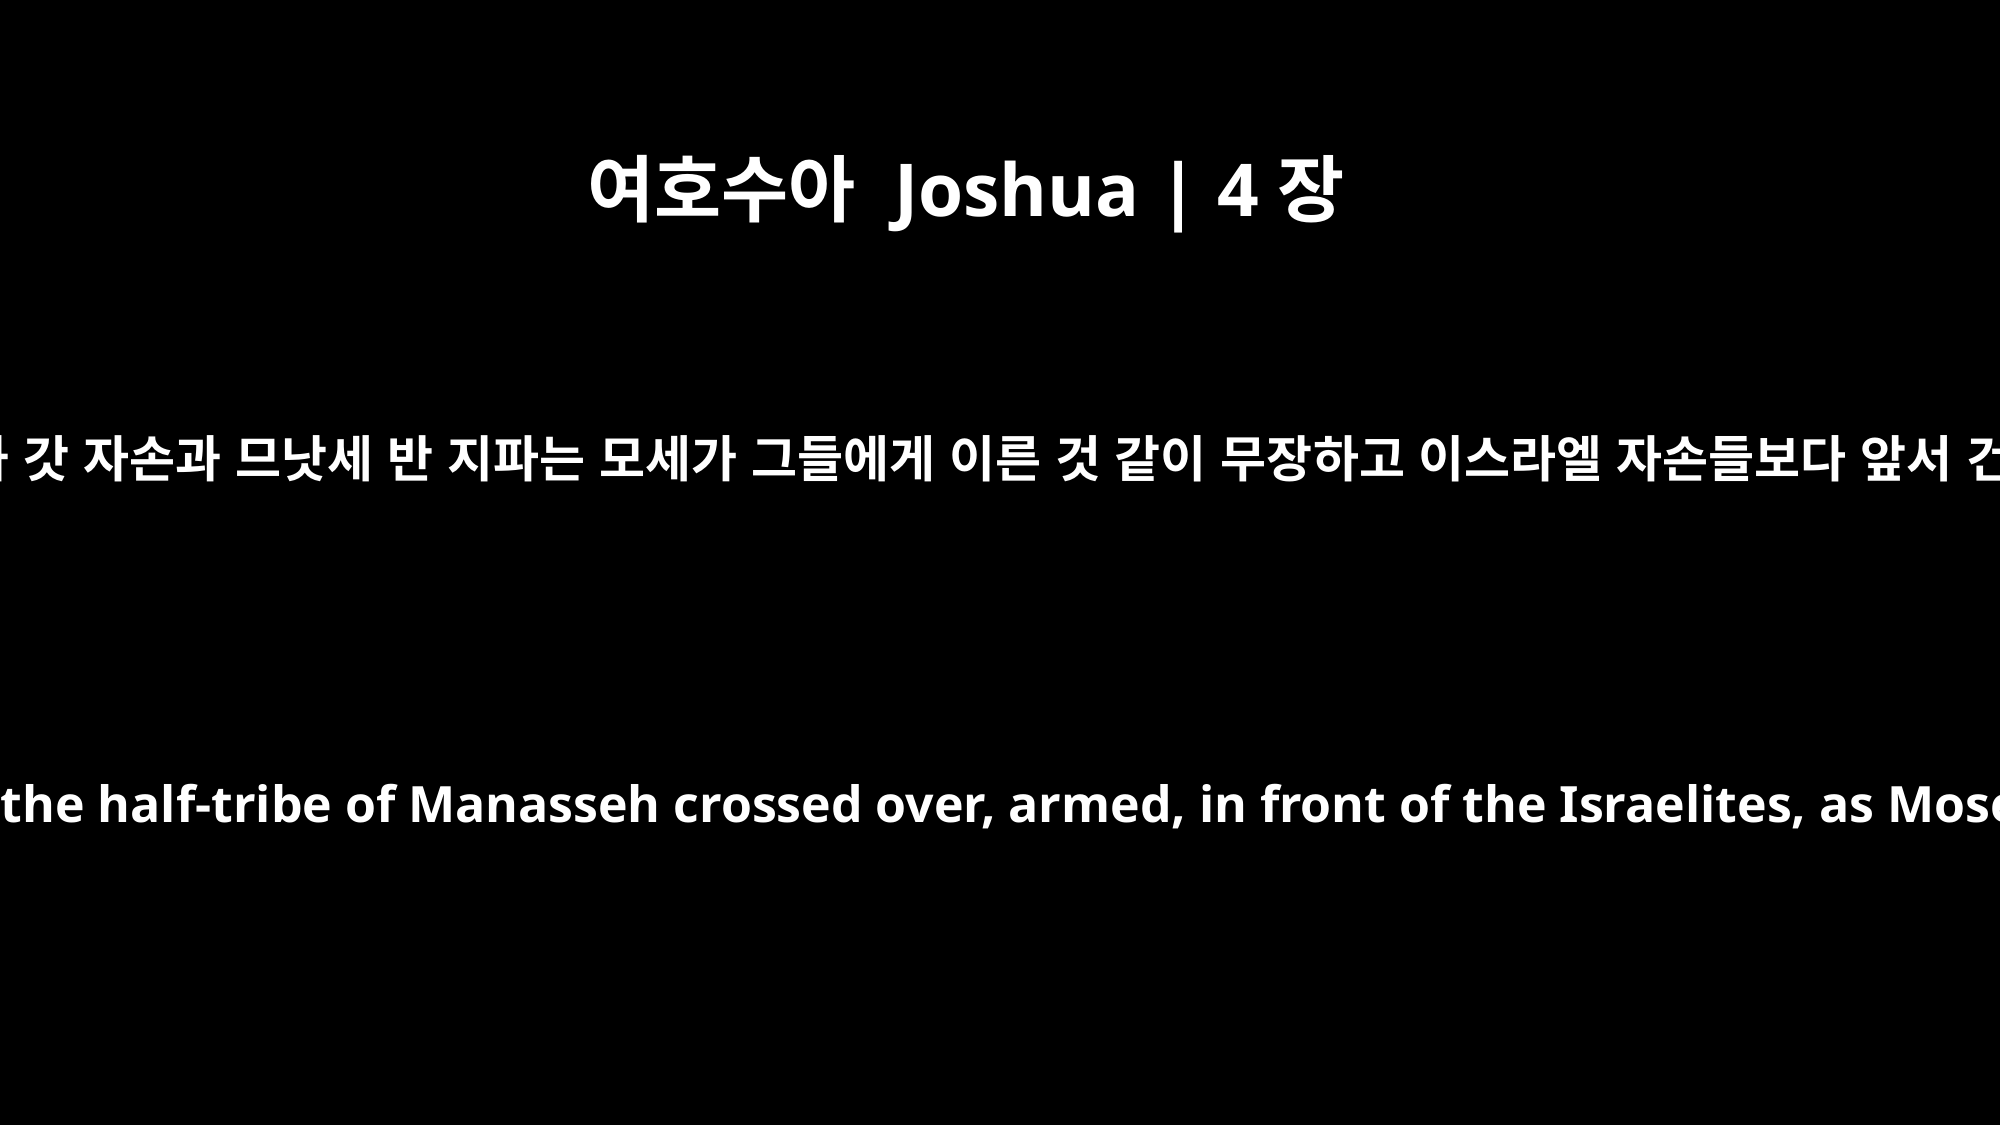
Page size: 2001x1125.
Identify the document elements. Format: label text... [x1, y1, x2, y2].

text_box 여호수아 Joshua | 4장 [572, 136, 1360, 239]
text_box 12 르우벤 자손과 갓 자손과 므낫세 반 지파는 모세가 그들에게 이른 것 같이 무장하고 이스라엘 자손들보다 앞서 건너갔으니 [0, 359, 2000, 495]
text_box The men of Reuben, Gad and the half-tribe of Manasseh crossed over, armed, in front of the Israelites, as Moses had directed them. [0, 764, 2000, 840]
